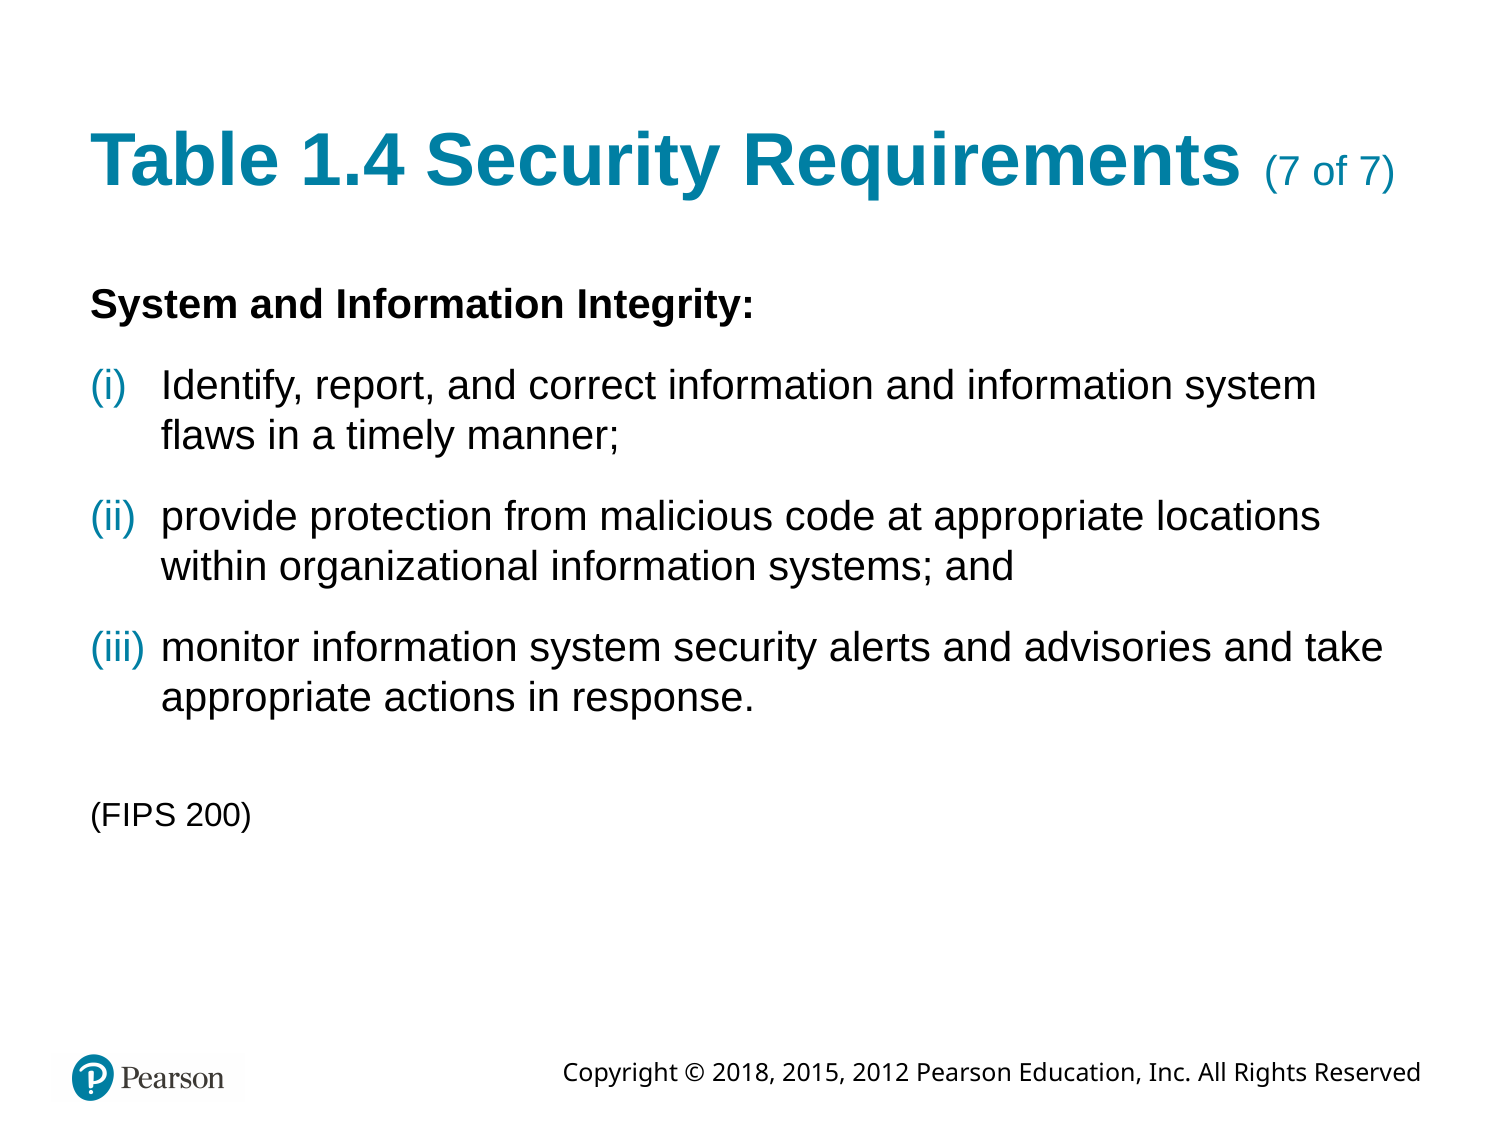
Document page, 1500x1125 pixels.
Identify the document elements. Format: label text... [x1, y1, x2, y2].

title Table 1.4 Security Requirements (7 of 7) [75, 35, 1425, 216]
picture [51, 1053, 245, 1102]
list System and Information Integrity: Identify, report, and correct information and information system flaws in a timely manner; provide protection from malicious code at appropriate locations within organizational information systems; and monitor information system security alerts and advisories and take appropriate actions in response. [75, 261, 1425, 759]
list (F I P S 200) [75, 778, 328, 855]
